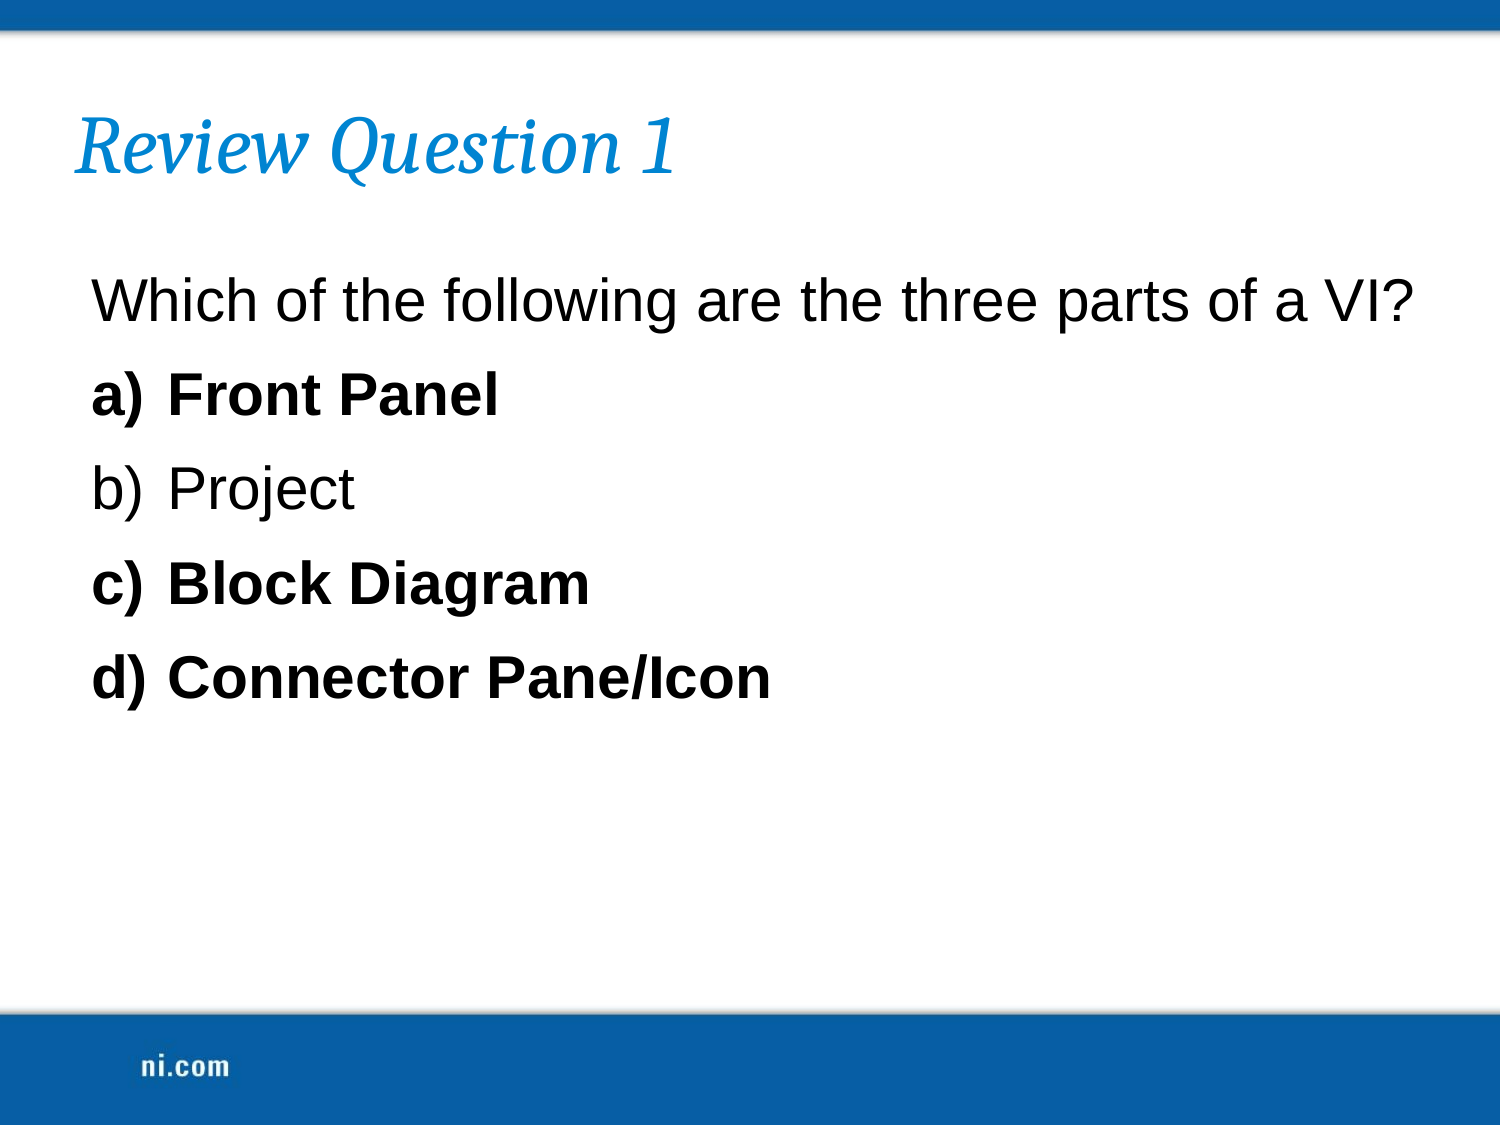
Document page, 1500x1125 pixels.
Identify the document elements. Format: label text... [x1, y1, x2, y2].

list Which of the following are the three parts of a VI? Front Panel Project Block Diagram Connector Pane/Icon [74, 262, 1425, 1006]
title Review Question 1 [74, 44, 1425, 233]
picture [0, 0, 1500, 1125]
